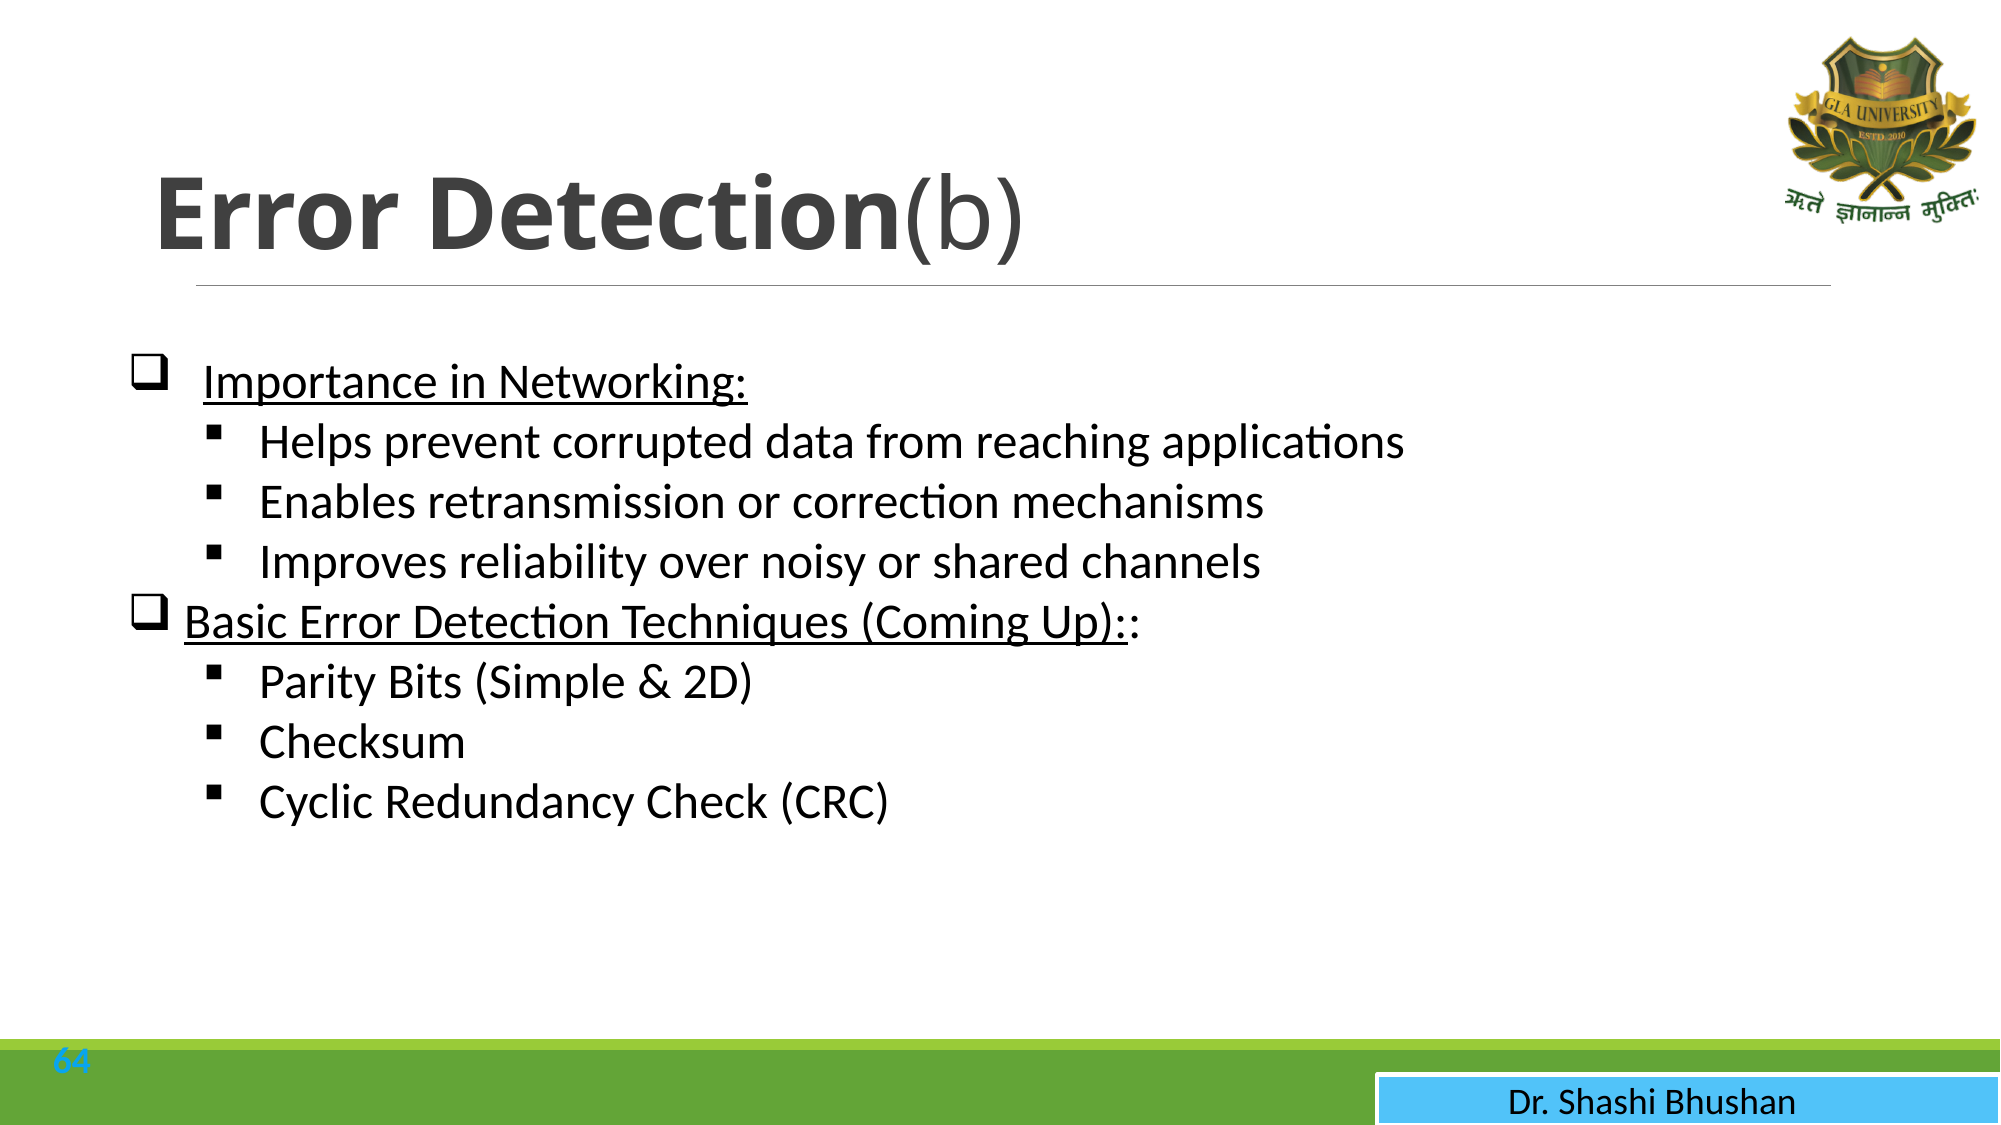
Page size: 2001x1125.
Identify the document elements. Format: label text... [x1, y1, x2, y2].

text_box Dr. Shashi Bhushan [1377, 1069, 1929, 1125]
title Error Detection(b) [137, 59, 1754, 278]
text_box 64 [30, 1019, 113, 1097]
picture [1784, 35, 1979, 224]
text_box [1929, 1072, 2000, 1125]
text_box Importance in Networking: Helps prevent corrupted data from reaching applications Enables retransmission or correction mechanisms Improves reliability over noisy or shared channels Basic Error Detection Techniques (Coming Up):: Parity Bits (Simple & 2D) Checksum Cyclic Redundancy Check (CRC) [112, 340, 1863, 836]
